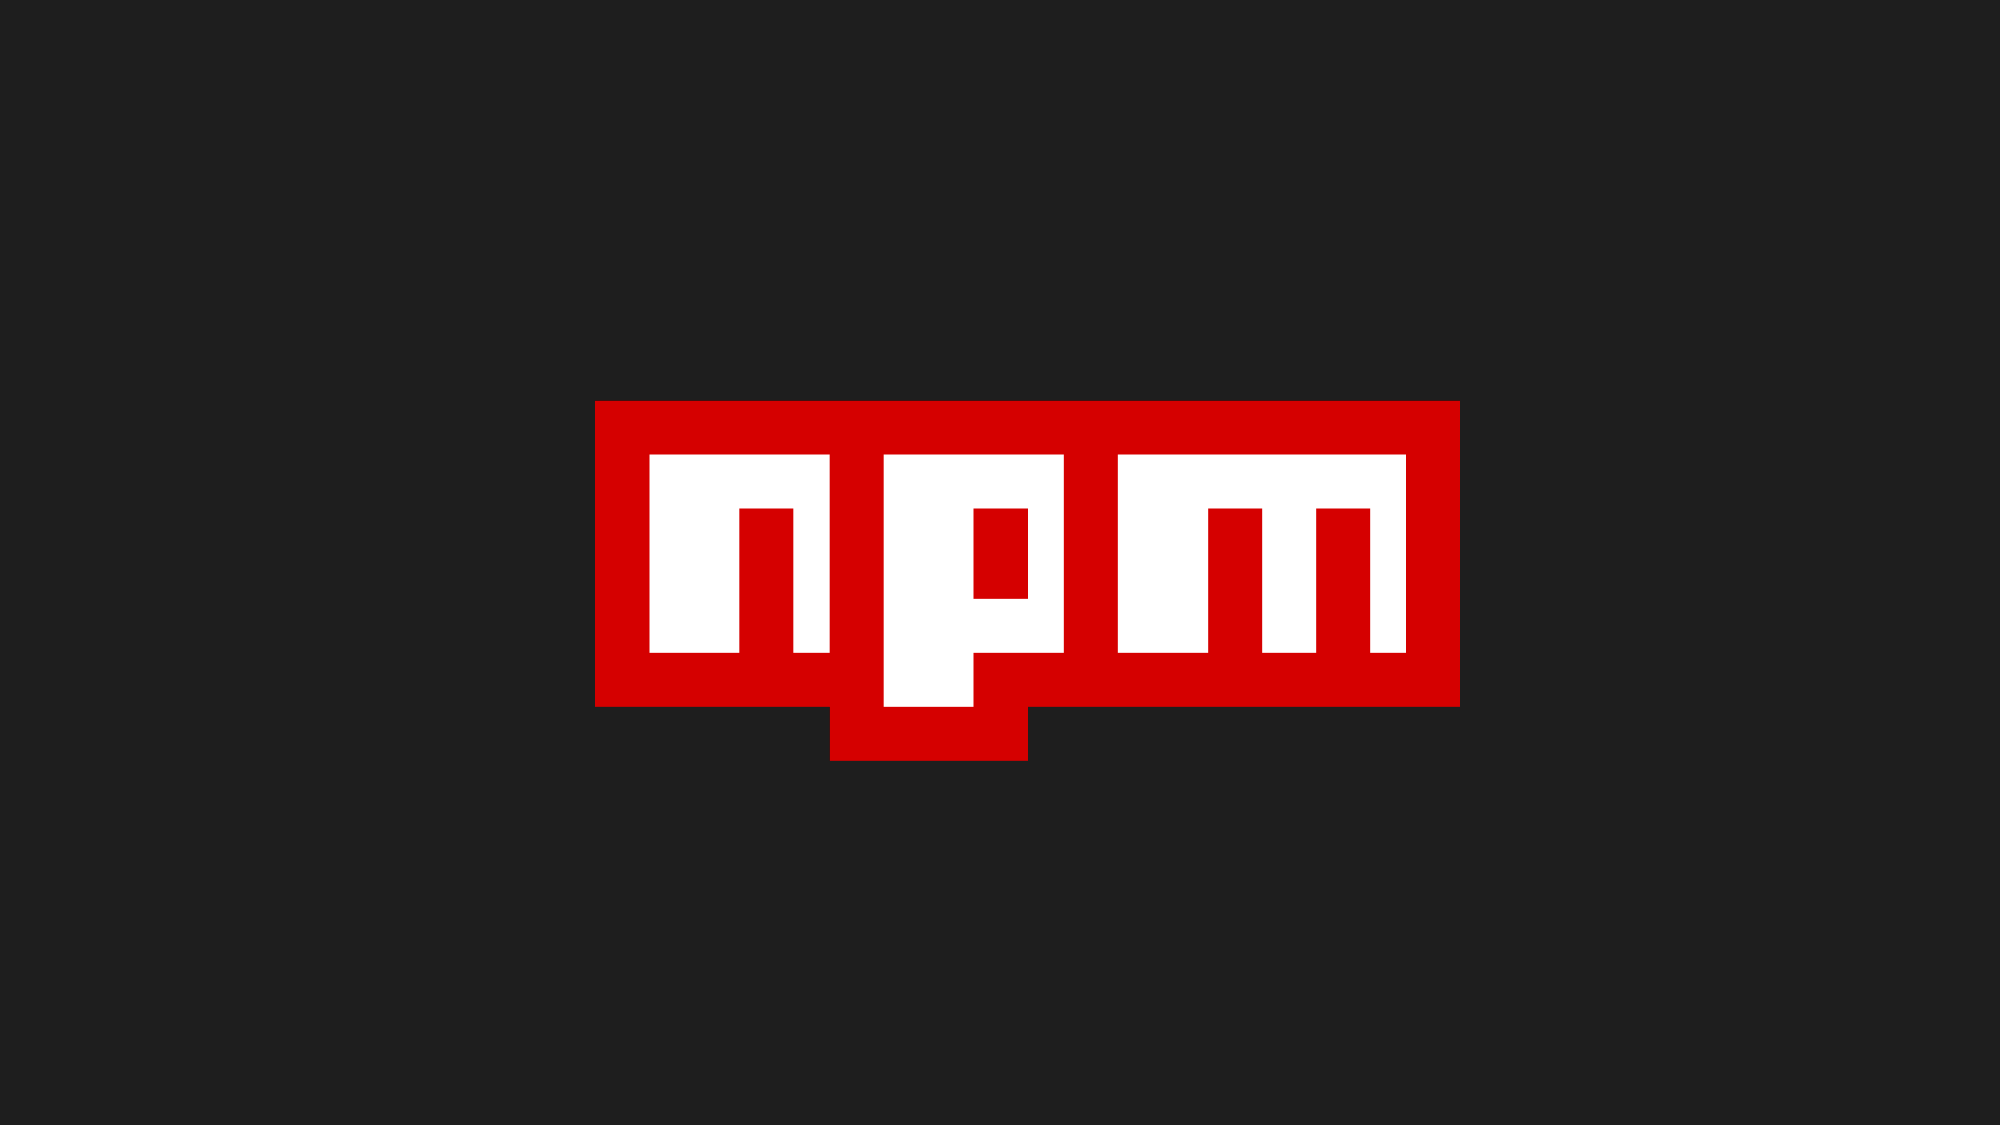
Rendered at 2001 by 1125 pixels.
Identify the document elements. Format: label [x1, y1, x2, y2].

picture [595, 130, 1460, 995]
